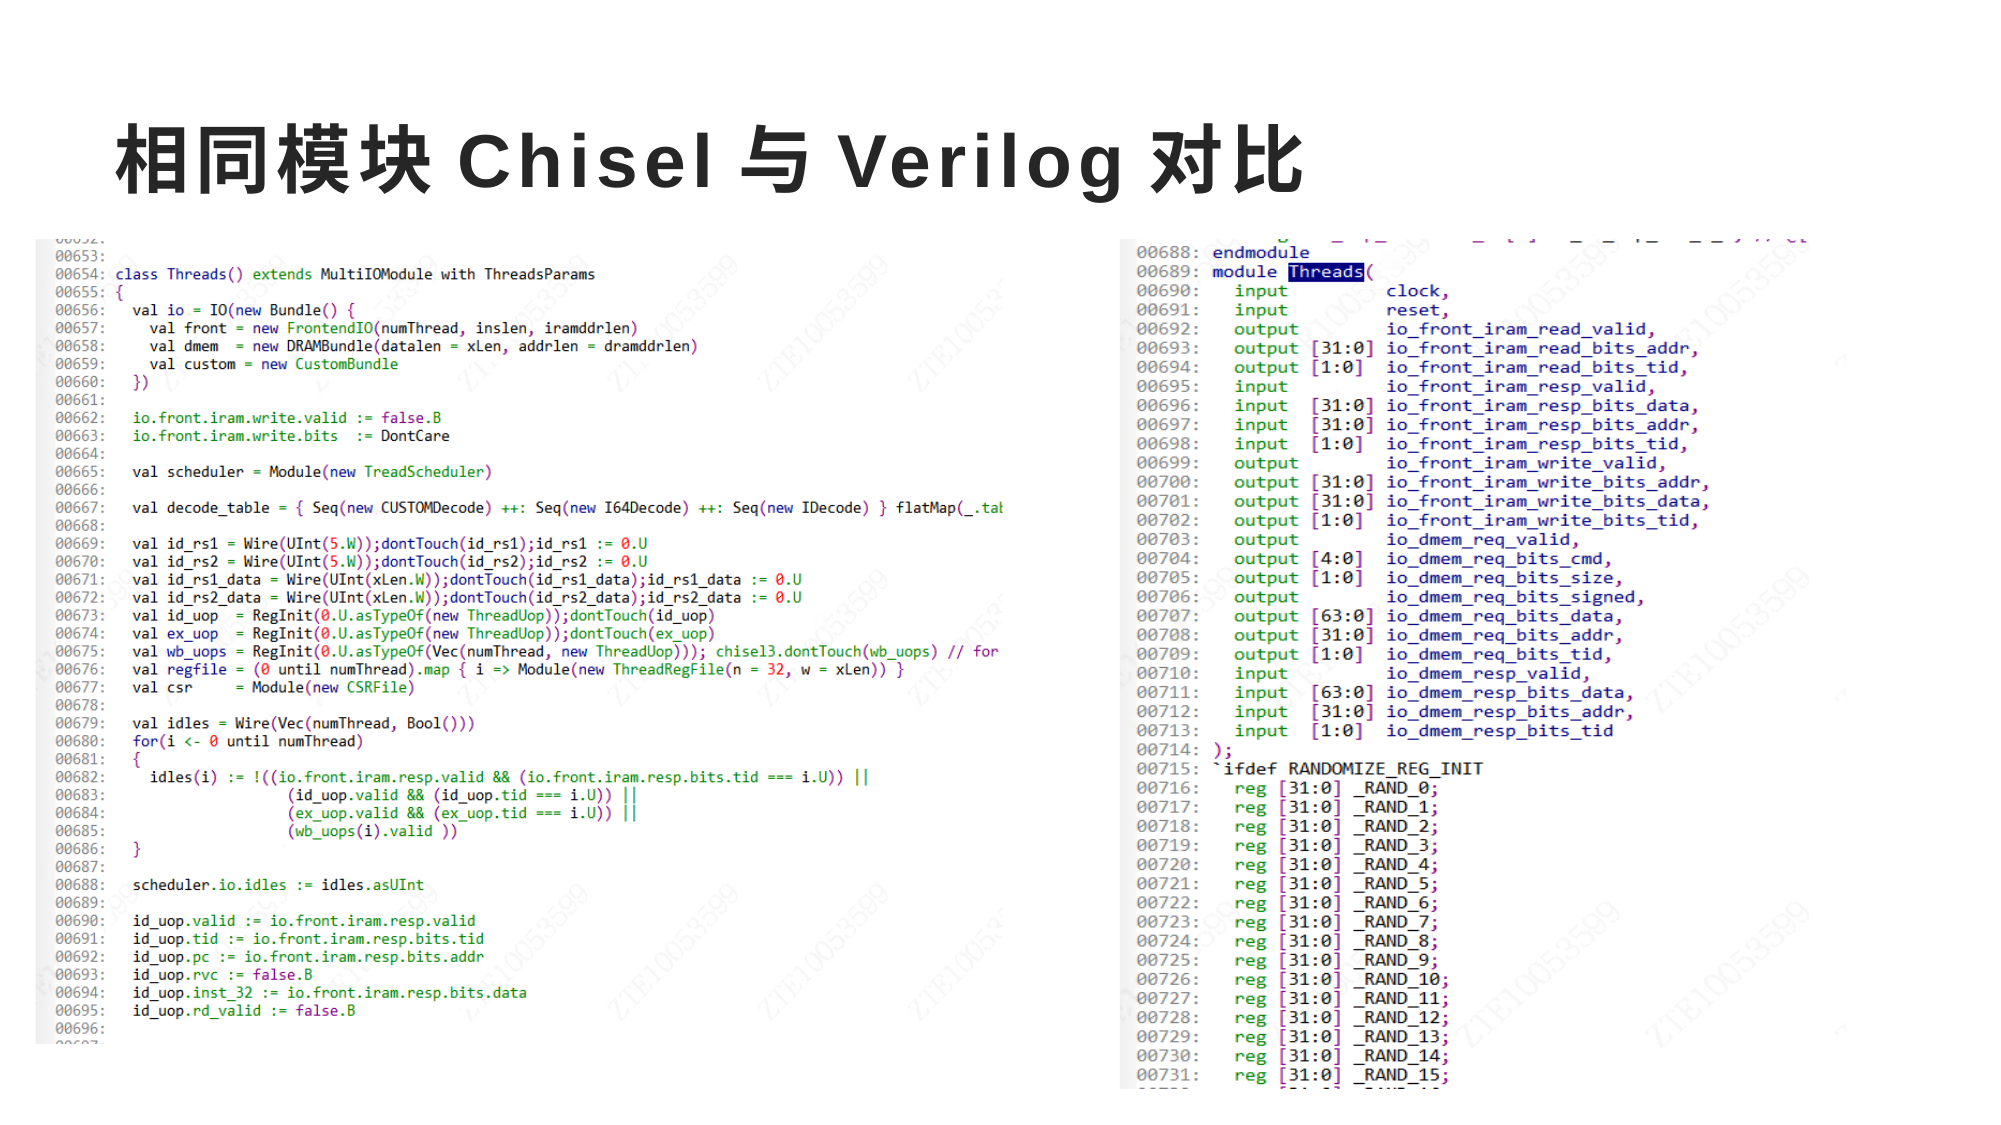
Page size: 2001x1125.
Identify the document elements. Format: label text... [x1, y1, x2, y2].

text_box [1119, 239, 1846, 1089]
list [35, 239, 1003, 1044]
title 相同模块Chisel与Verilog对比 [99, 99, 1900, 216]
